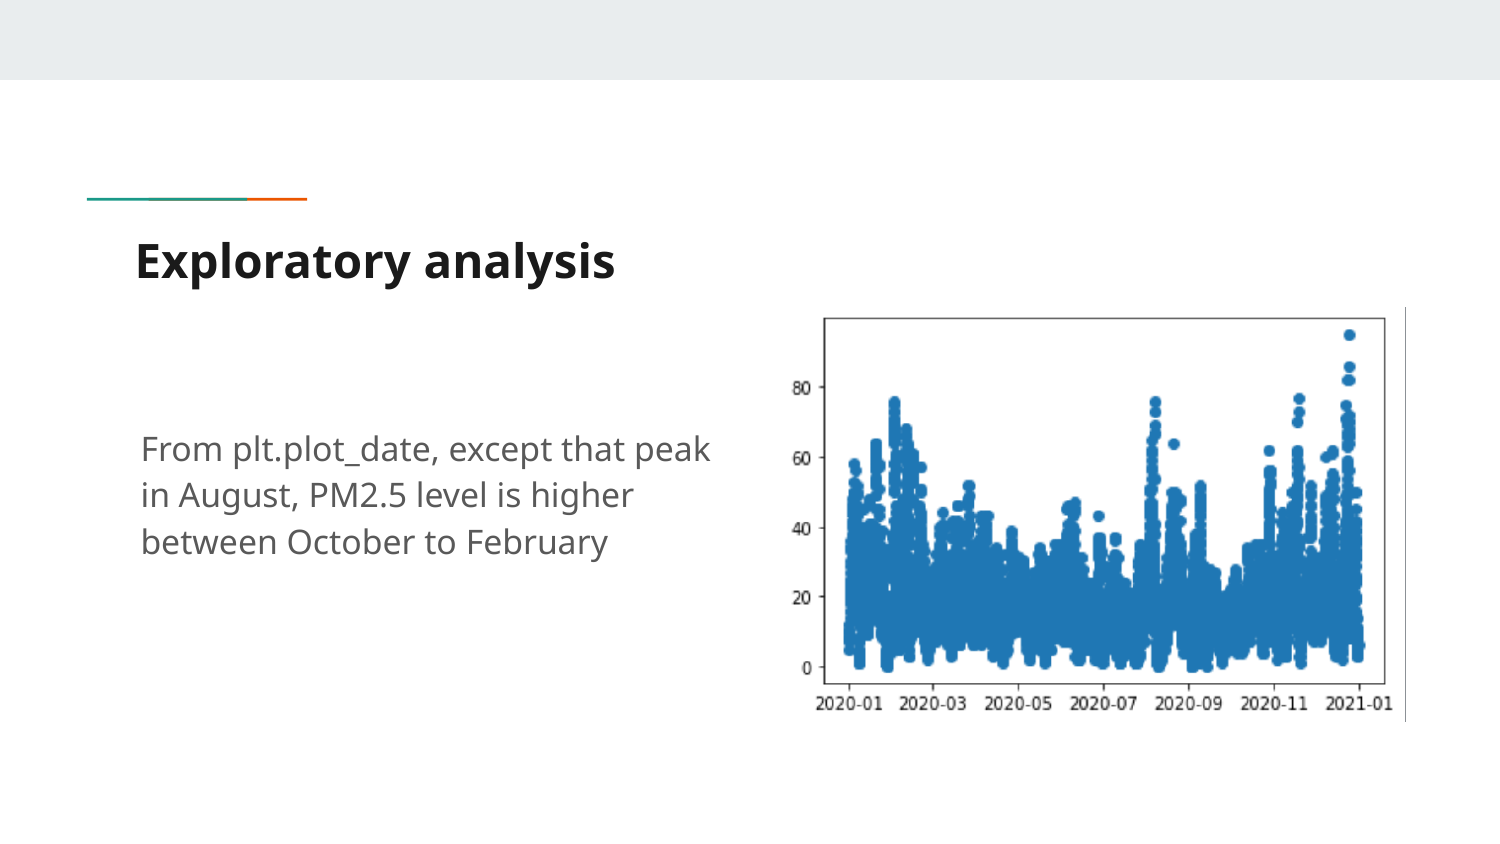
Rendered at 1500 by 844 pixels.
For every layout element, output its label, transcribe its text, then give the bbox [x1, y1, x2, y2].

title Exploratory analysis [119, 216, 1381, 305]
list From plt.plot_date, except that peak in August, PM2.5 level is higher between October to February [125, 406, 729, 624]
picture [777, 306, 1407, 722]
